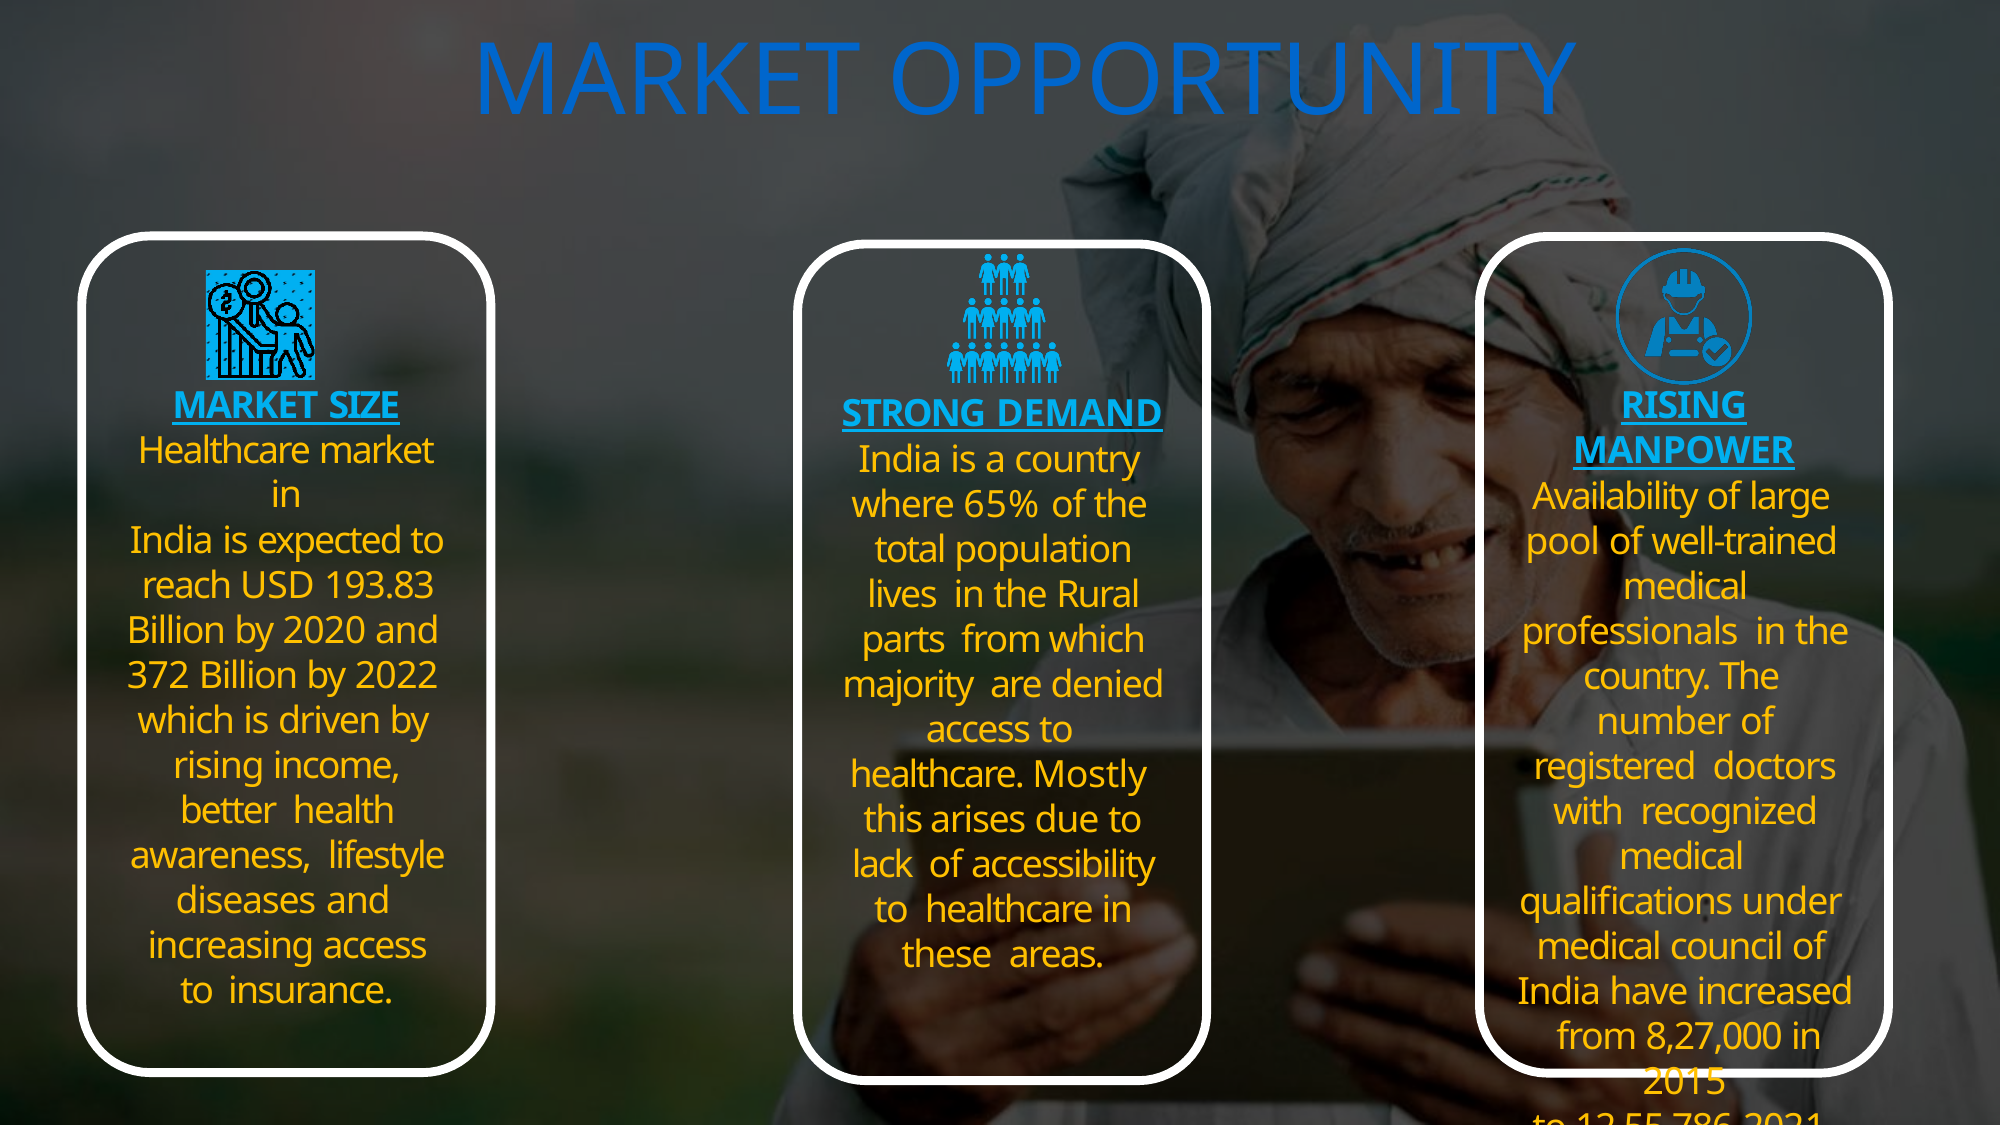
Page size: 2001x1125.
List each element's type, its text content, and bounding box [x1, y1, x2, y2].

text_box RISING MANPOWER Availability of large pool of well-trained medical professionals in the country. The number of registered doctors with recognized medical qualifications under medical council of India have increased from 8,27,000 in 2015 to 12,55,786 2021. [1513, 379, 1855, 1125]
text_box [1479, 236, 1889, 1064]
text_box [932, 247, 1073, 389]
text_box [1615, 248, 1753, 385]
text_box [0, 0, 2000, 1125]
text_box [81, 235, 491, 1073]
text_box [797, 243, 1207, 1081]
text_box MARKET SIZE Healthcare market in India is expected to reach USD 193.83 Billion by 2020 and 372 Billion by 2022 which is driven by rising income, better health awareness, lifestyle diseases and increasing access to insurance. [124, 379, 449, 1012]
text_box STRONG DEMAND India is a country where 65% of the total population lives in the Rural parts from which majority are denied access to healthcare. Mostly this arises due to lack of accessibility to healthcare in these areas. [836, 386, 1168, 975]
text_box [205, 270, 315, 380]
title MARKET OPPORTUNITY [469, 0, 1783, 170]
